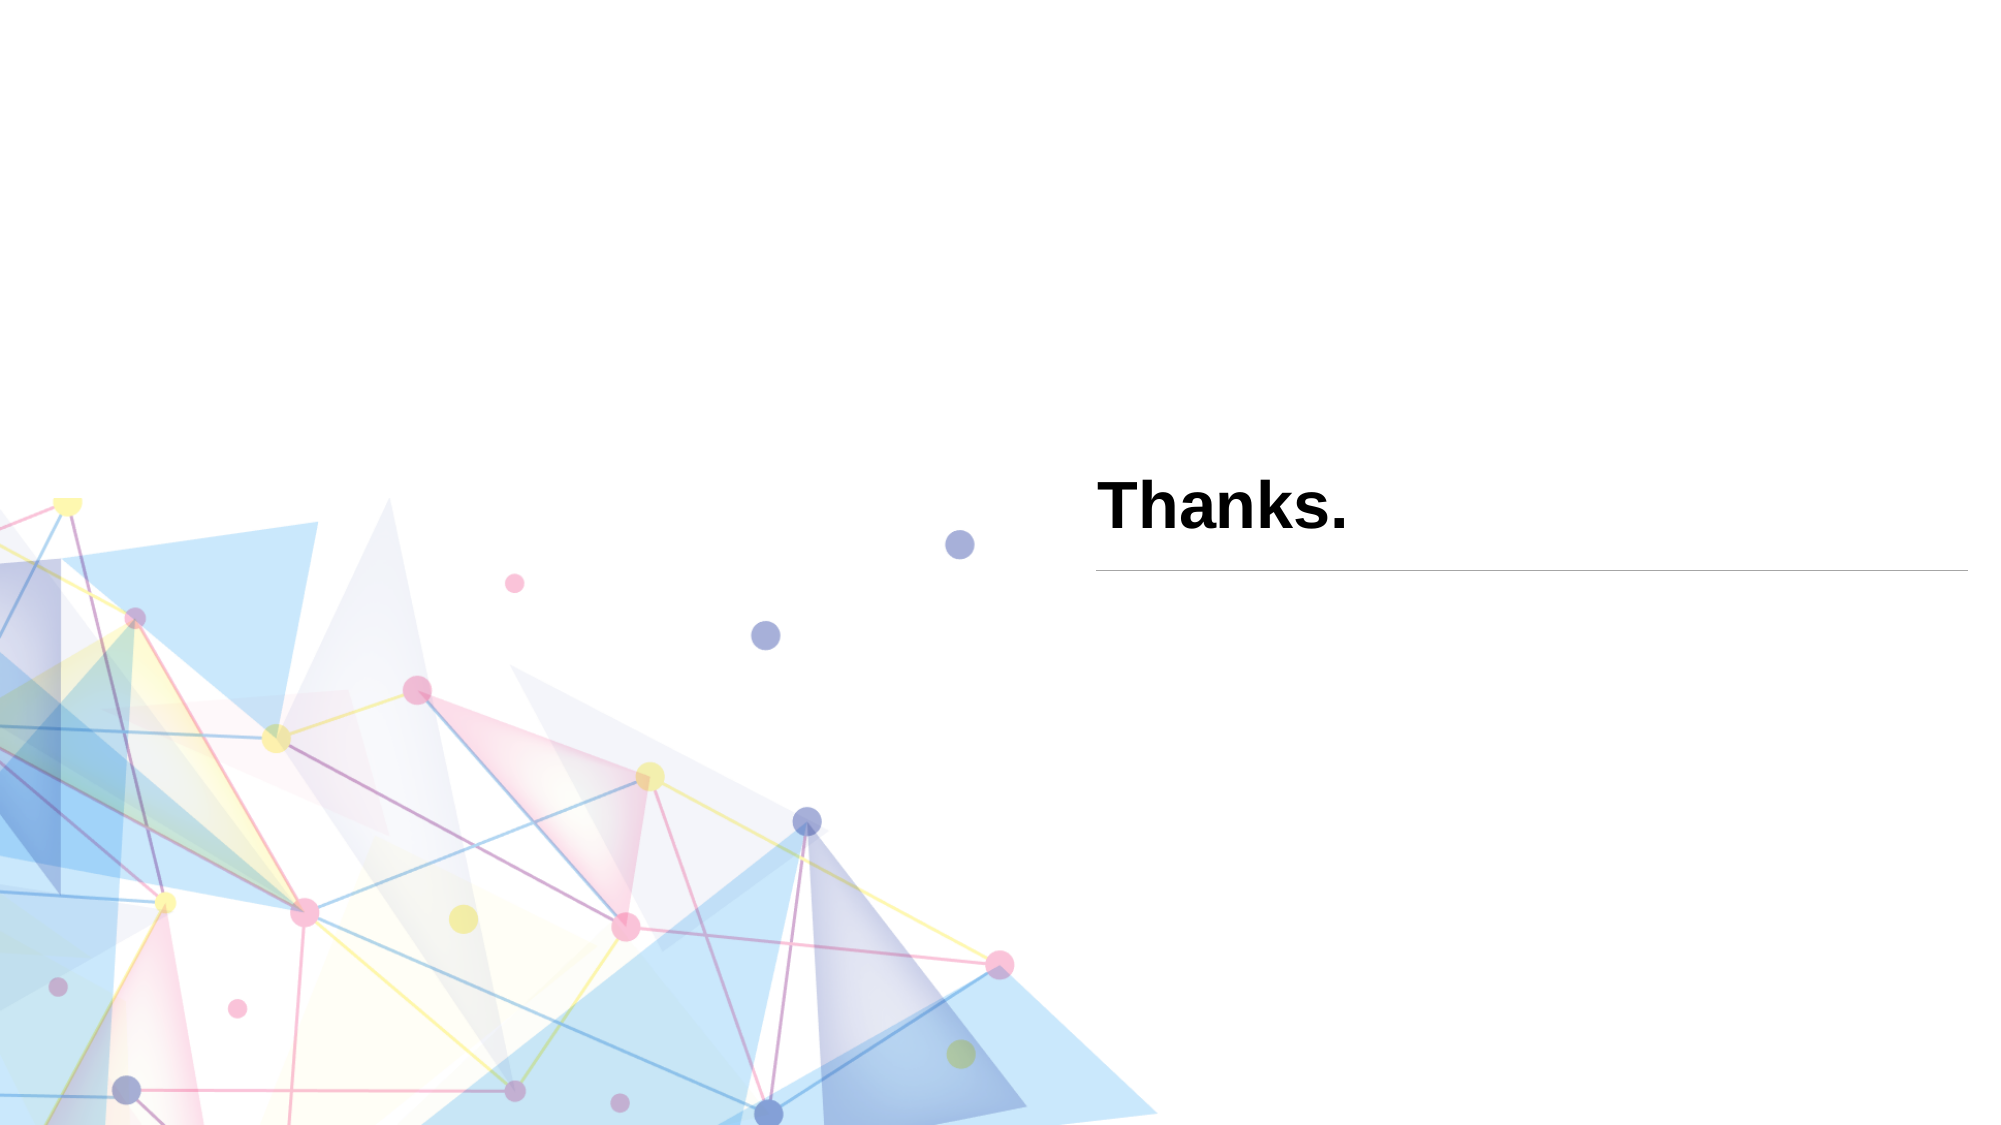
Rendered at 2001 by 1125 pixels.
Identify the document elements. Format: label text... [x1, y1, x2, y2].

picture [0, 498, 1301, 1125]
title Thanks. [1082, 450, 1819, 611]
